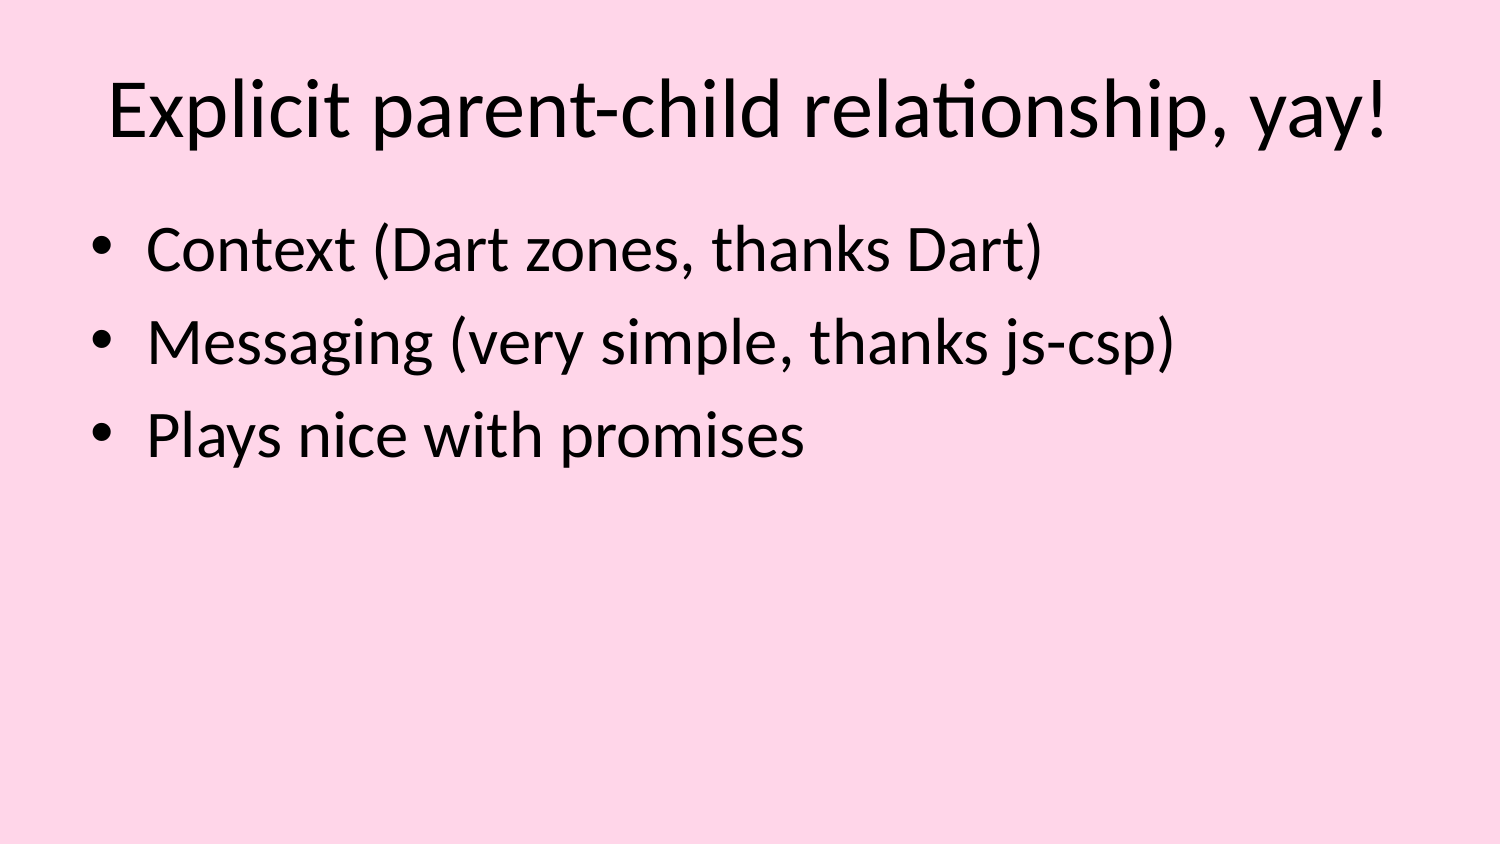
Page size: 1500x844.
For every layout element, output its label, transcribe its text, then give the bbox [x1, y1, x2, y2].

title Explicit parent-child relationship, yay! [75, 33, 1425, 175]
list Context (Dart zones, thanks Dart) Messaging (very simple, thanks js-csp) Plays nice with promises [75, 196, 1425, 754]
